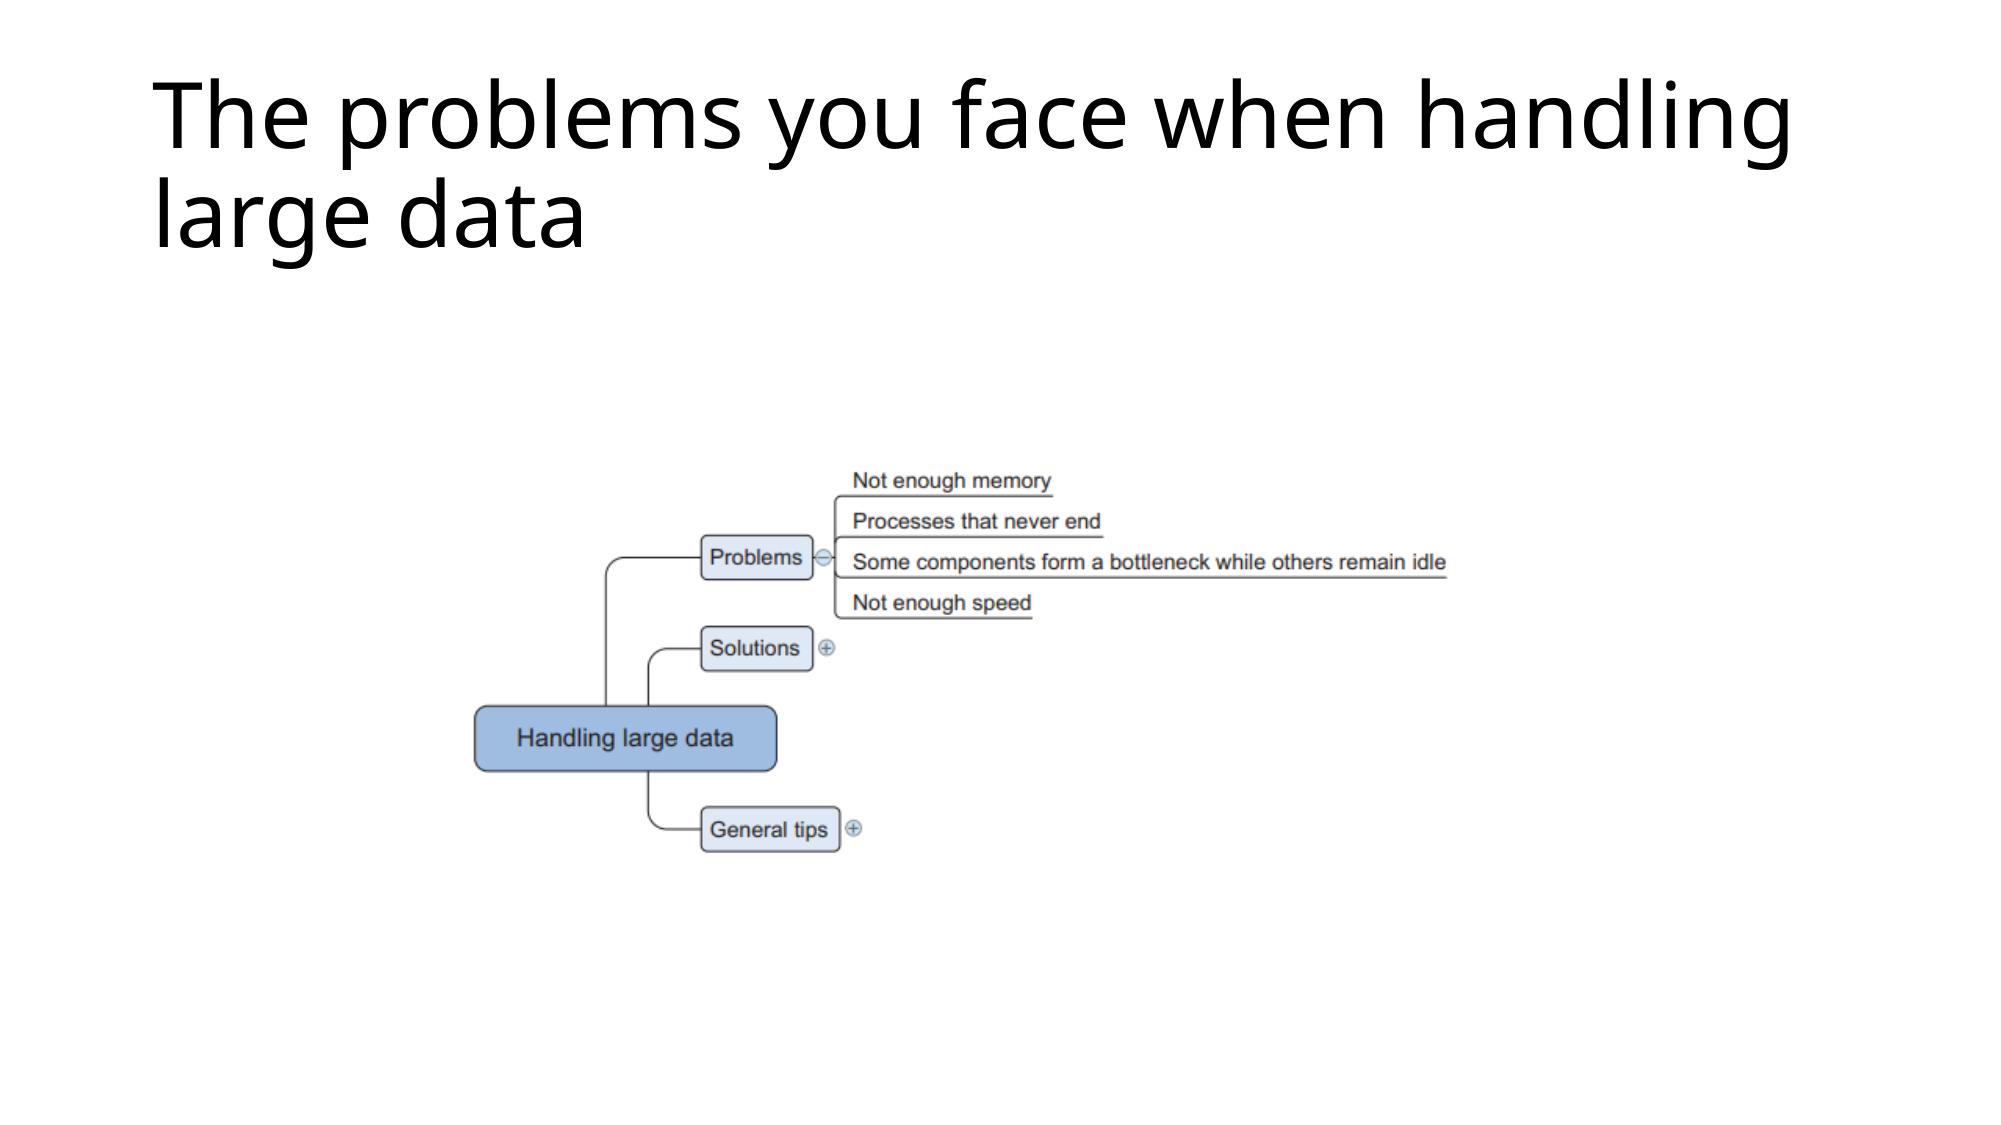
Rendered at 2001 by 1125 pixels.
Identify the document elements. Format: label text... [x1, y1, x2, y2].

title The problems you face when handling large data [137, 59, 1863, 278]
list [410, 449, 1590, 864]
